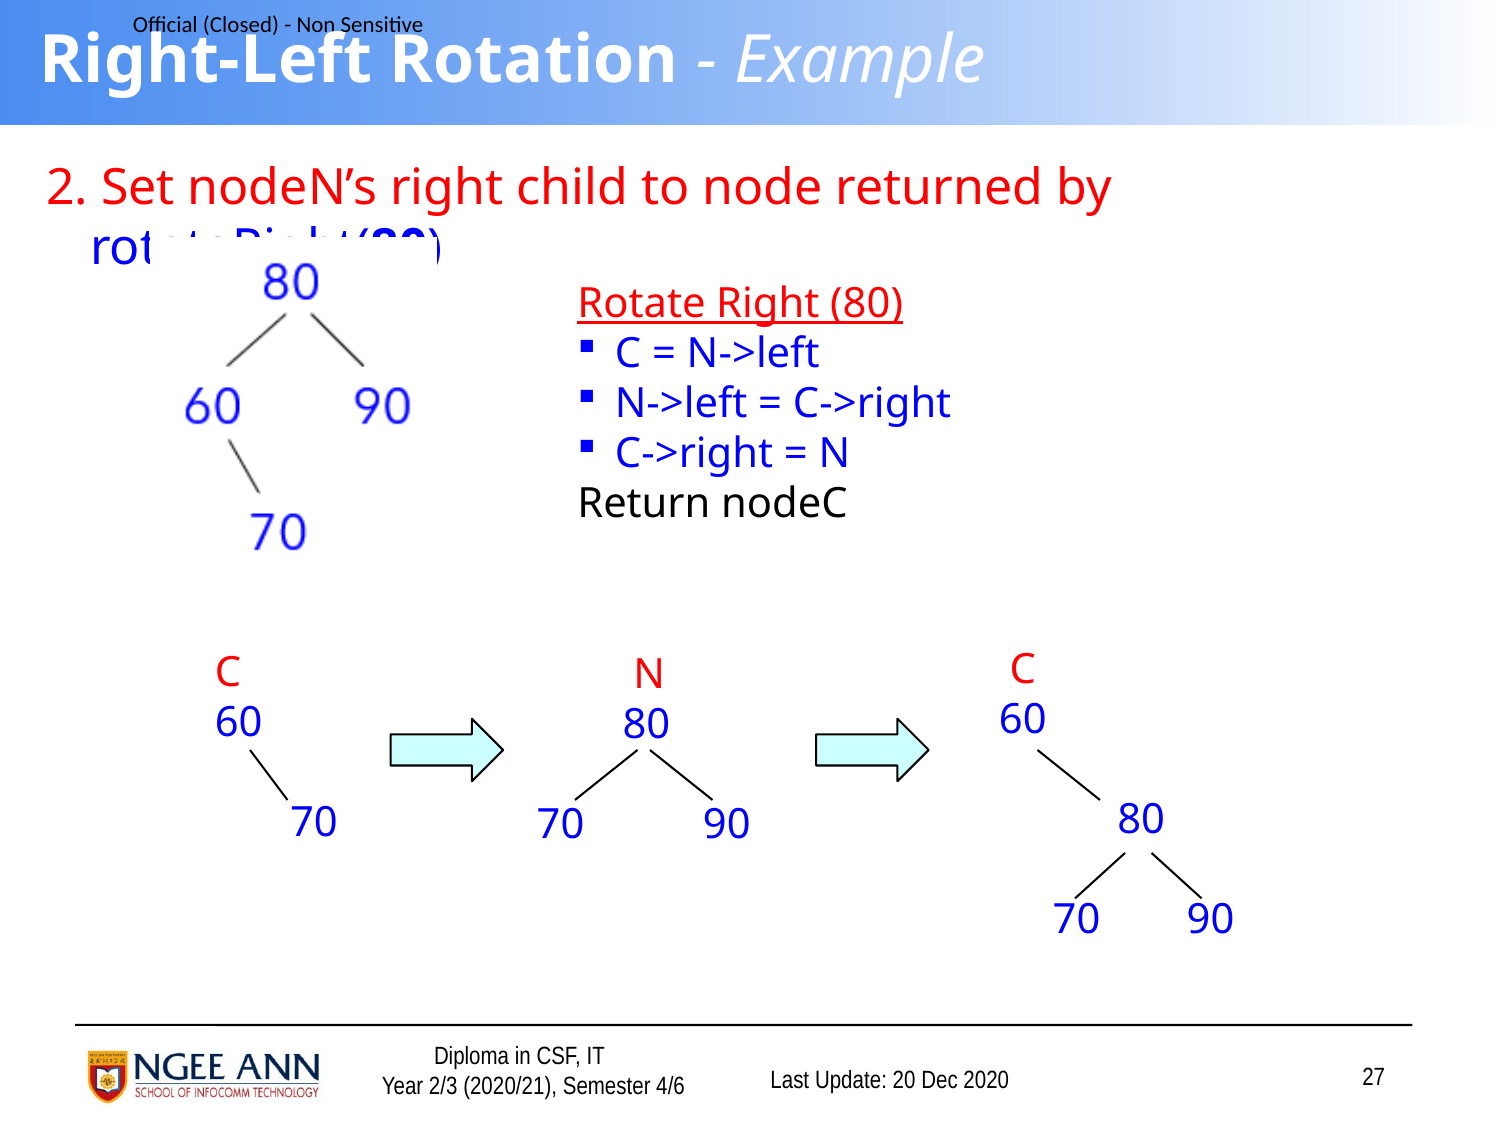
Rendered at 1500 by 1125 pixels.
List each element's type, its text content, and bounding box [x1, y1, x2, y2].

text_box Rotate Right (80) C = N->left N->left = C->right C->right = N Return nodeC [562, 268, 1450, 534]
text_box [390, 718, 504, 782]
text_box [249, 749, 288, 801]
text_box C 60 70 [200, 637, 437, 853]
title Right-Left Rotation - Example [23, 0, 1500, 115]
picture [62, 1028, 344, 1125]
text_box N 80 70 90 [511, 639, 788, 854]
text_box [574, 749, 638, 801]
text_box 2. Set nodeN’s right child to node returned by rotateRight(80) [31, 147, 1469, 283]
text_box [649, 749, 713, 801]
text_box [1074, 852, 1126, 899]
picture [149, 237, 437, 601]
text_box C 60 80 70 90 [887, 634, 1419, 950]
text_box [1151, 852, 1202, 899]
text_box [1037, 749, 1101, 801]
text_box [816, 718, 929, 782]
